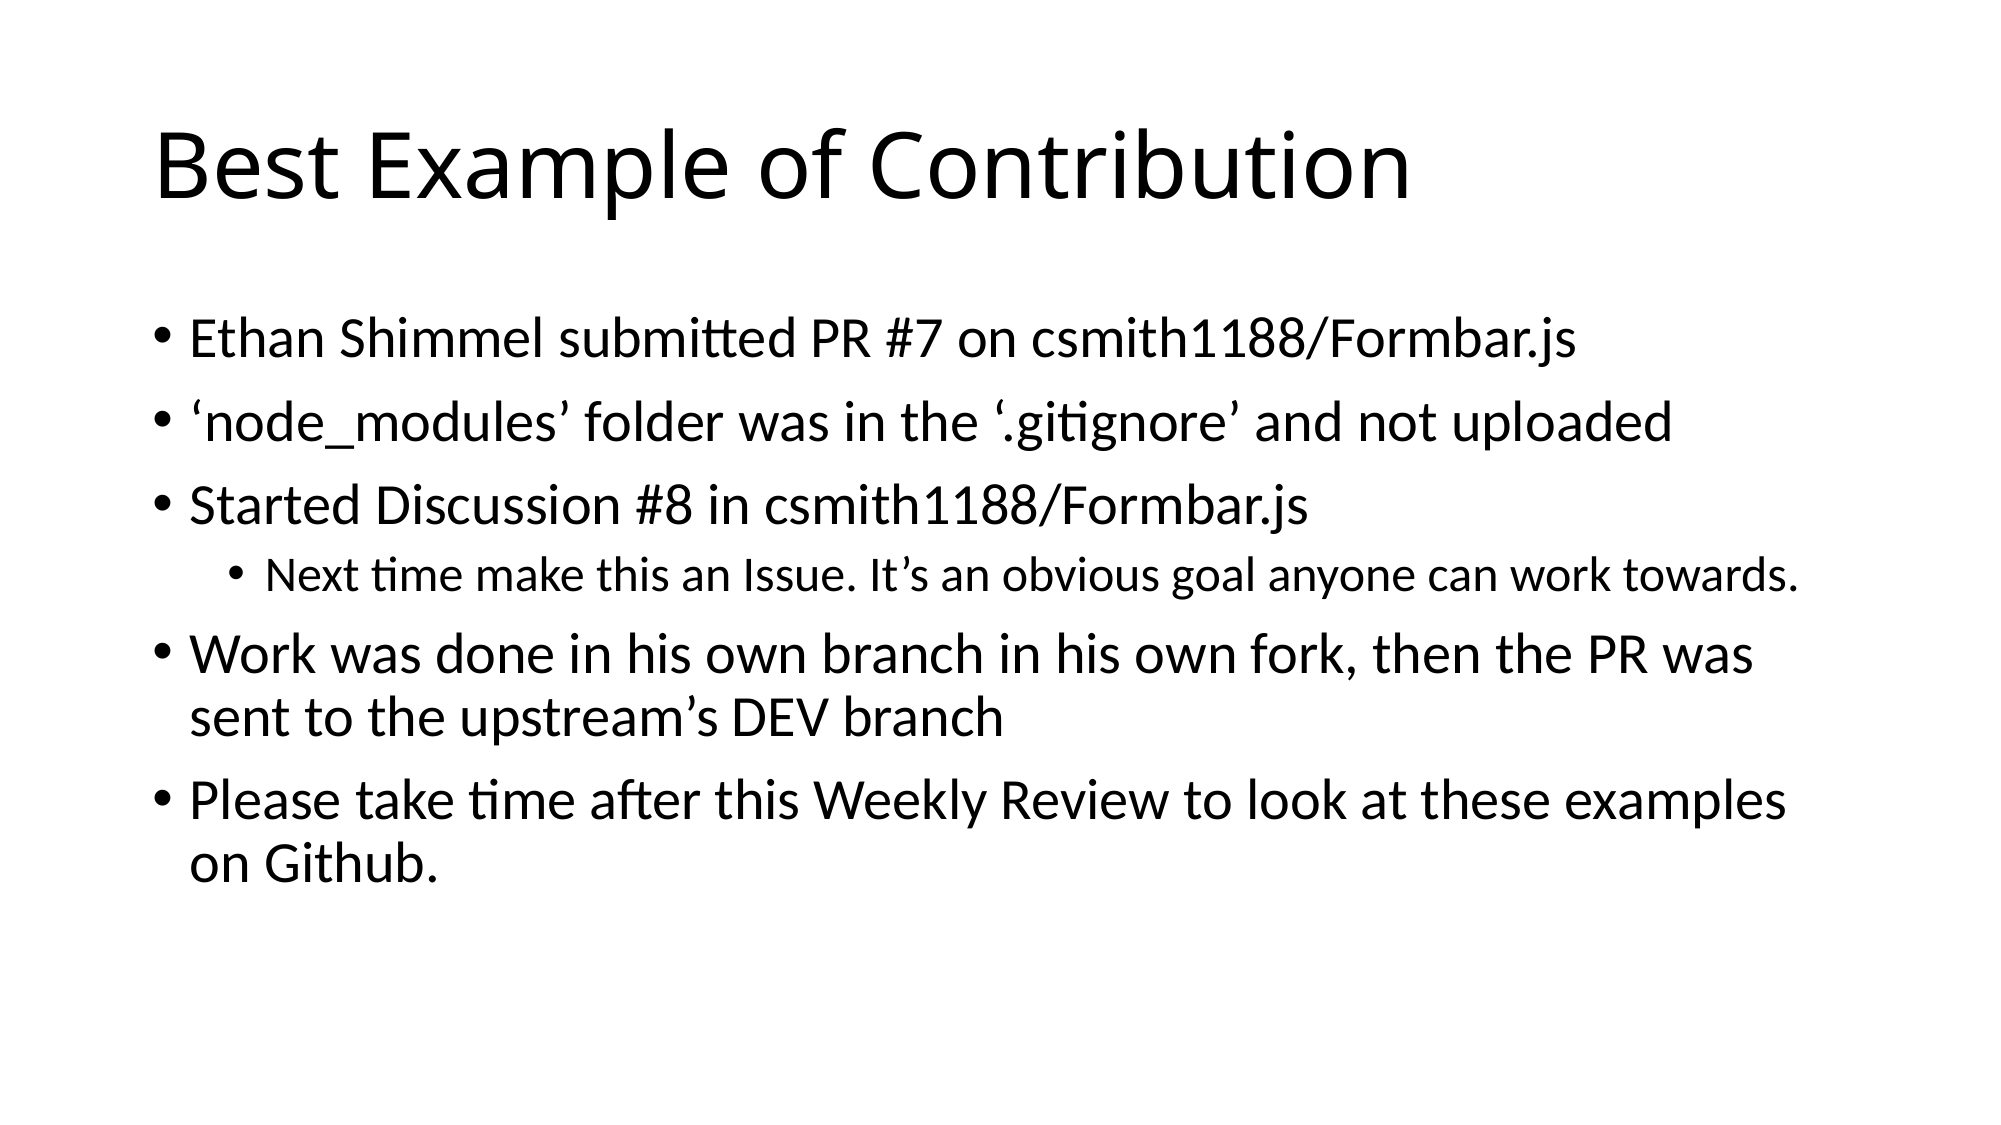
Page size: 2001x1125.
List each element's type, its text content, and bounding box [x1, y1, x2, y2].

title Best Example of Contribution [137, 59, 1863, 278]
list Ethan Shimmel submitted PR #7 on csmith1188/Formbar.js ‘node_modules’ folder was in the ‘.gitignore’ and not uploaded Started Discussion #8 in csmith1188/Formbar.js Next time make this an Issue. It’s an obvious goal anyone can work towards. Work was done in his own branch in his own fork, then the PR was sent to the upstream’s DEV branch Please take time after this Weekly Review to look at these examples on Github. [137, 299, 1863, 1014]
